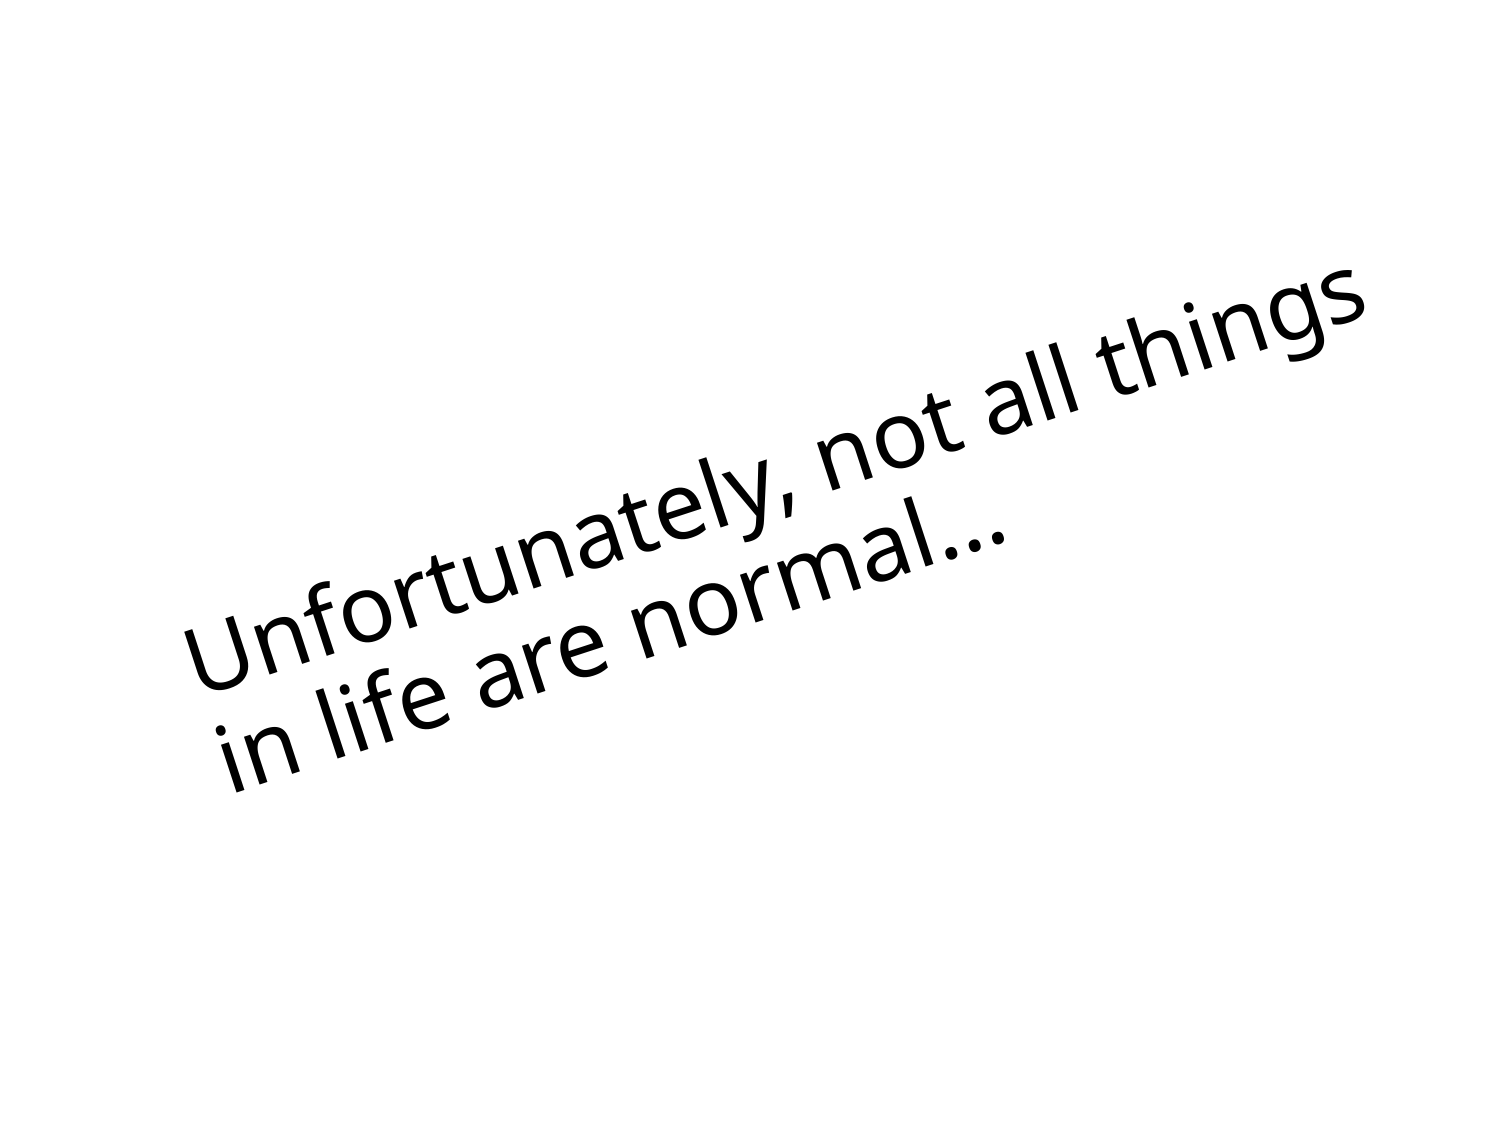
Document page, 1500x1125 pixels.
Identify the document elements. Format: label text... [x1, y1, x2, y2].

title Unfortunately, not all things in life are normal… [143, 180, 1453, 827]
